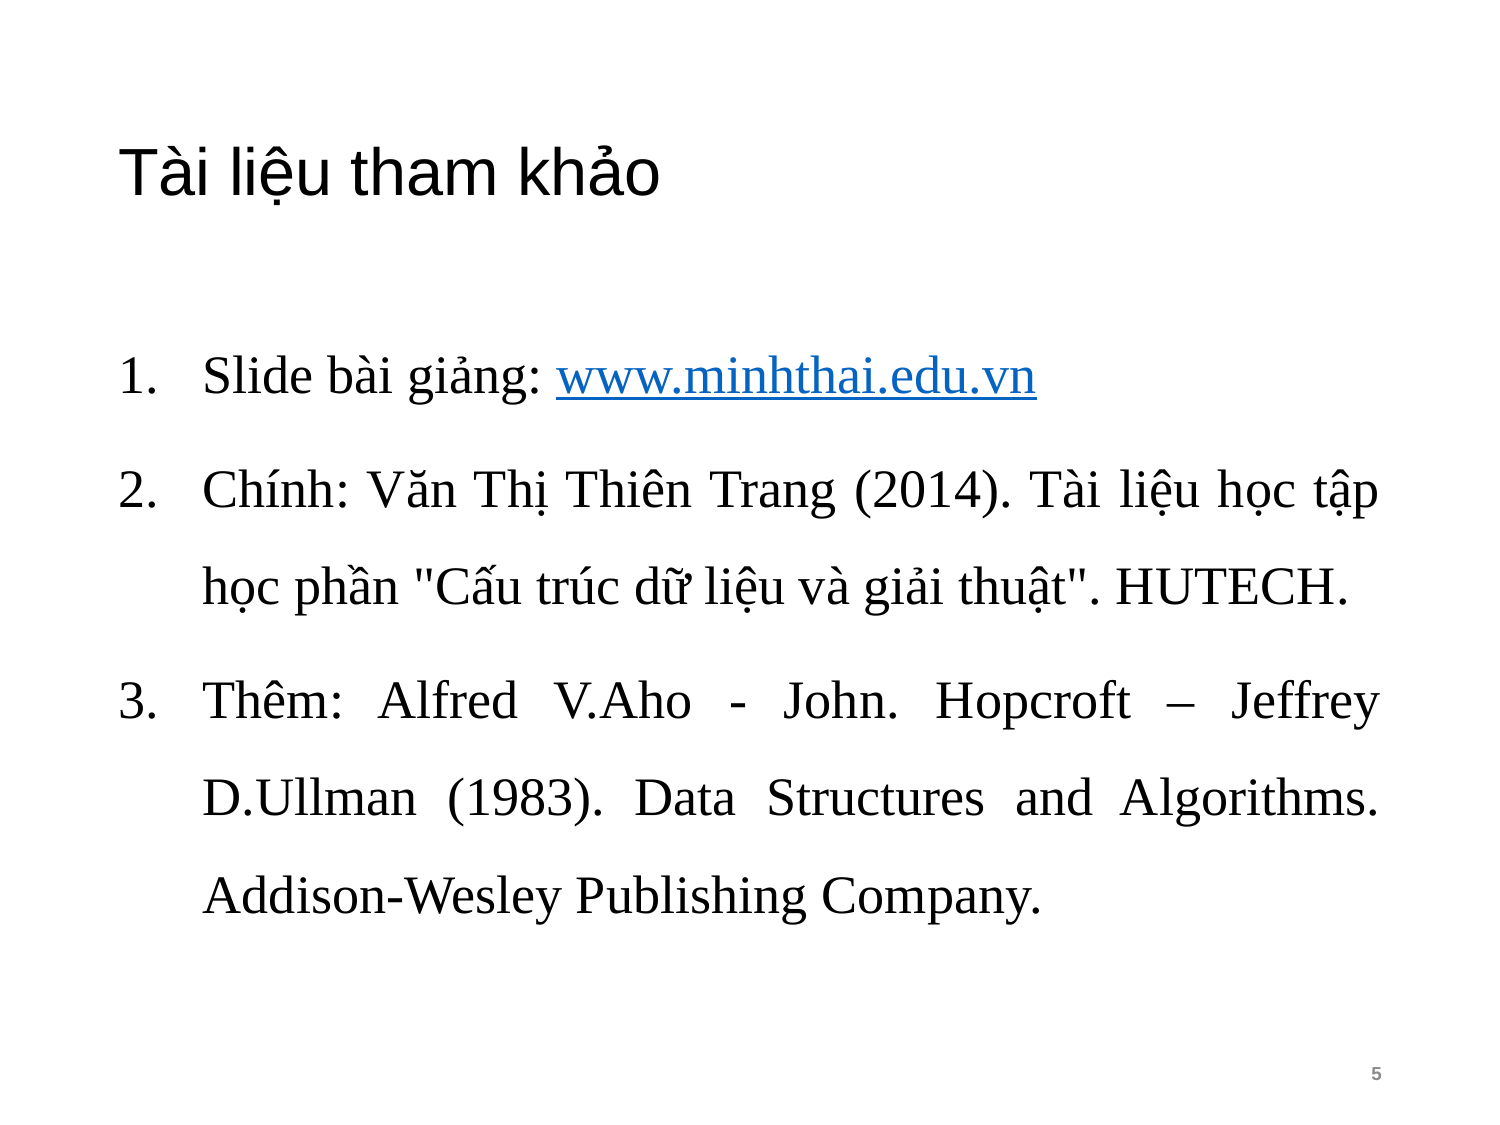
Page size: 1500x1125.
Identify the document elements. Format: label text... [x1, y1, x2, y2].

title Tài liệu tham khảo [103, 59, 1397, 278]
list Slide bài giảng: www.minhthai.edu.vn Chính: Văn Thị Thiên Trang (2014). Tài liệu học tập học phần "Cấu trúc dữ liệu và giải thuật". HUTECH. Thêm: Alfred V.Aho - John. Hopcroft – Jeffrey D.Ullman (1983). Data Structures and Algorithms. Addison-Wesley Publishing Company. [103, 299, 1397, 1014]
slide_number 5 [993, 1042, 1397, 1103]
